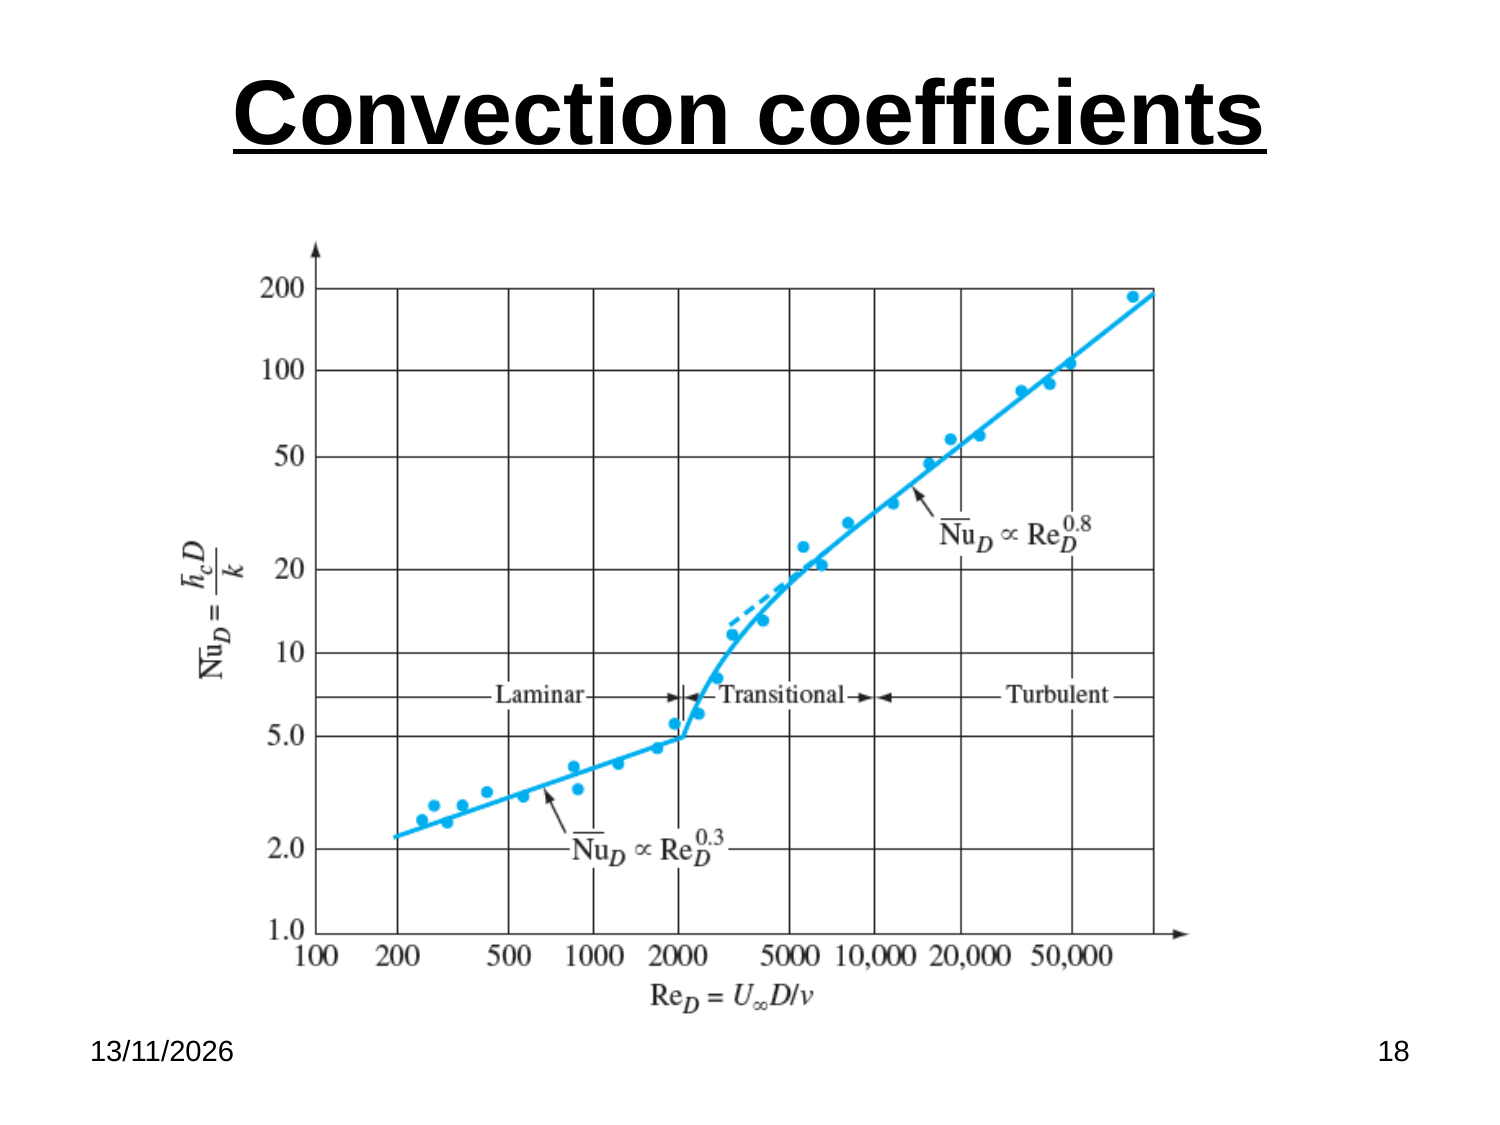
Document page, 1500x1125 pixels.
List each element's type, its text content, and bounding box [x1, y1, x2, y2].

text_box Convection coefficients [74, 45, 1425, 233]
slide_number 18 [1074, 1024, 1425, 1103]
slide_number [75, 1024, 425, 1103]
picture [169, 235, 1199, 1025]
